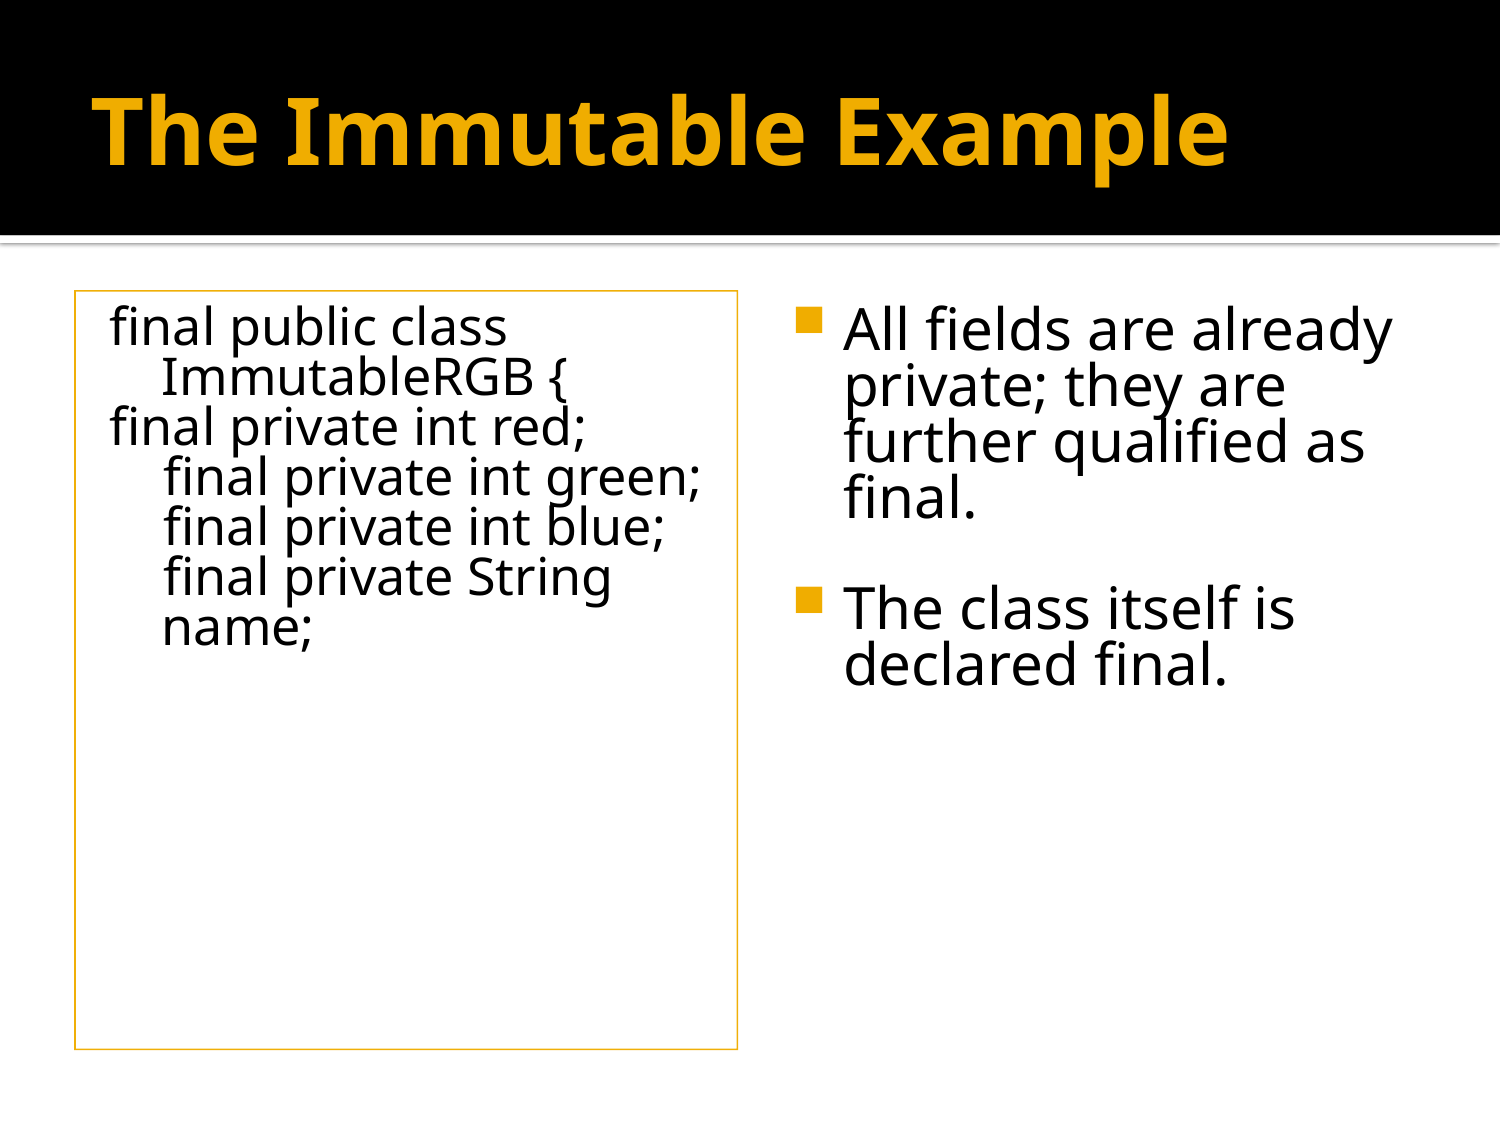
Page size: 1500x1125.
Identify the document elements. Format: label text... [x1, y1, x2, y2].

list final public class ImmutableRGB { final private int red; final private int green; final private int blue; final private String name; [74, 290, 738, 1050]
list All fields are already private; they are further qualified as final. The class itself is declared final. [762, 290, 1426, 1050]
title The Immutable Example [75, 24, 1425, 231]
